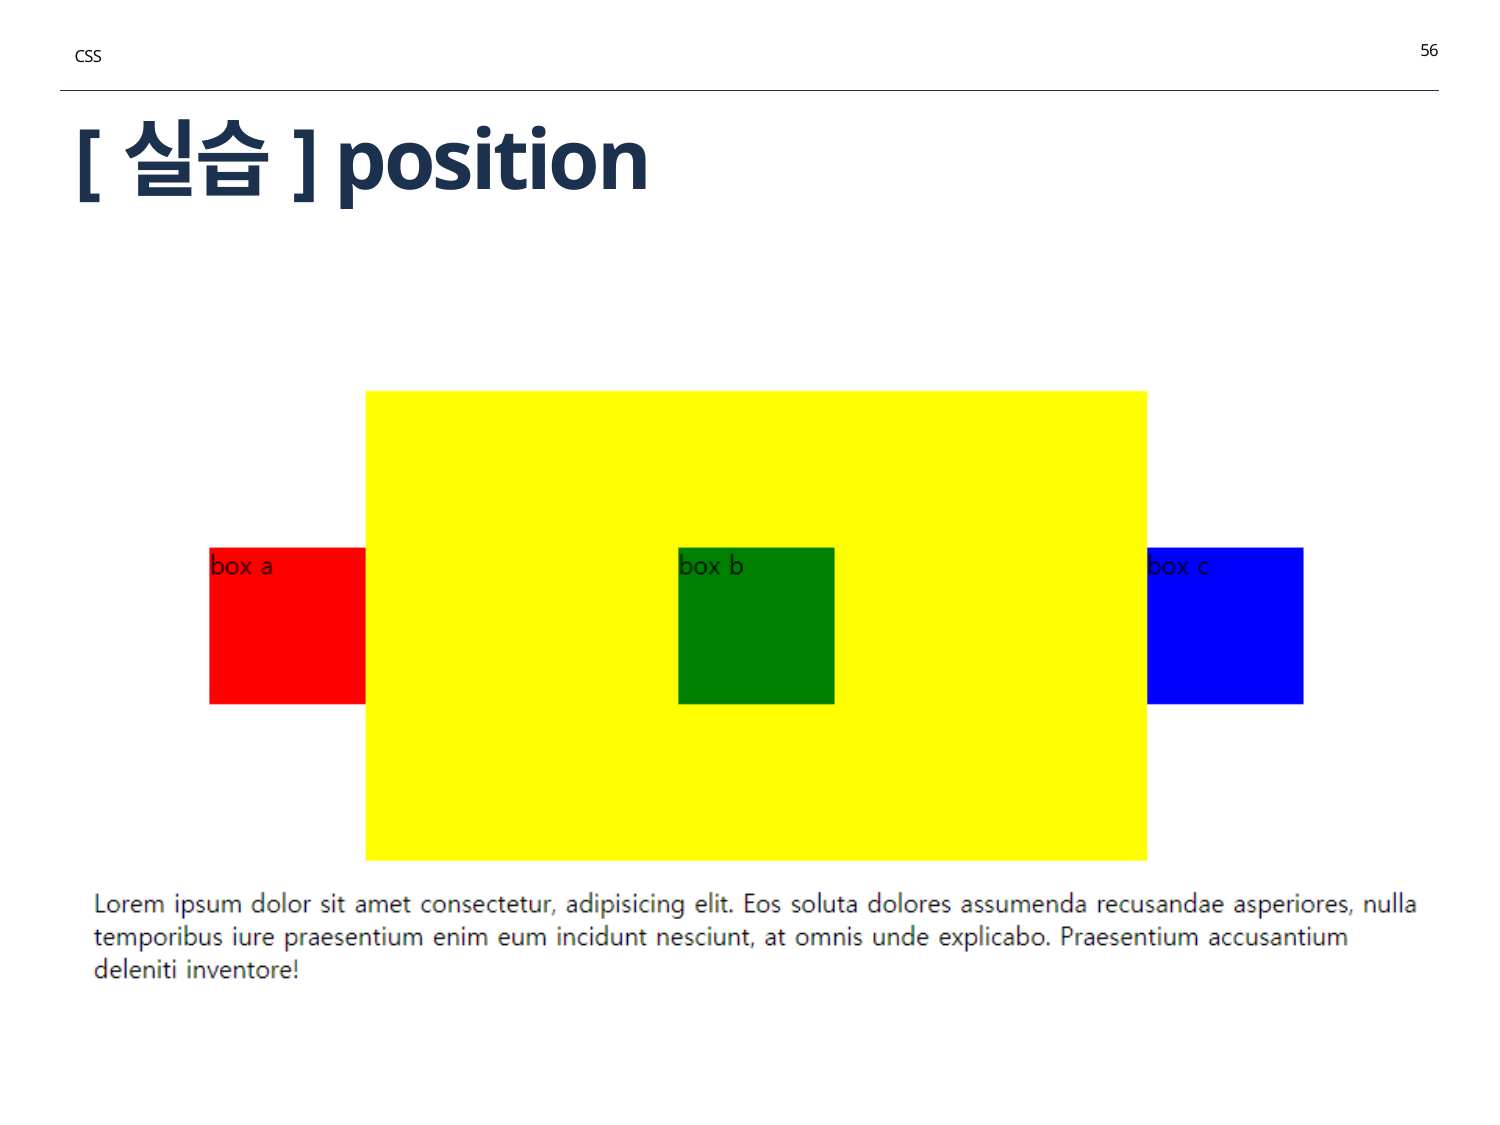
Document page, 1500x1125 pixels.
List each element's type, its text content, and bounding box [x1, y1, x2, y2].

title [실습] position [59, 108, 1432, 204]
text_box 56 [1193, 32, 1454, 70]
text_box CSS [59, 38, 320, 74]
picture [82, 288, 1432, 991]
